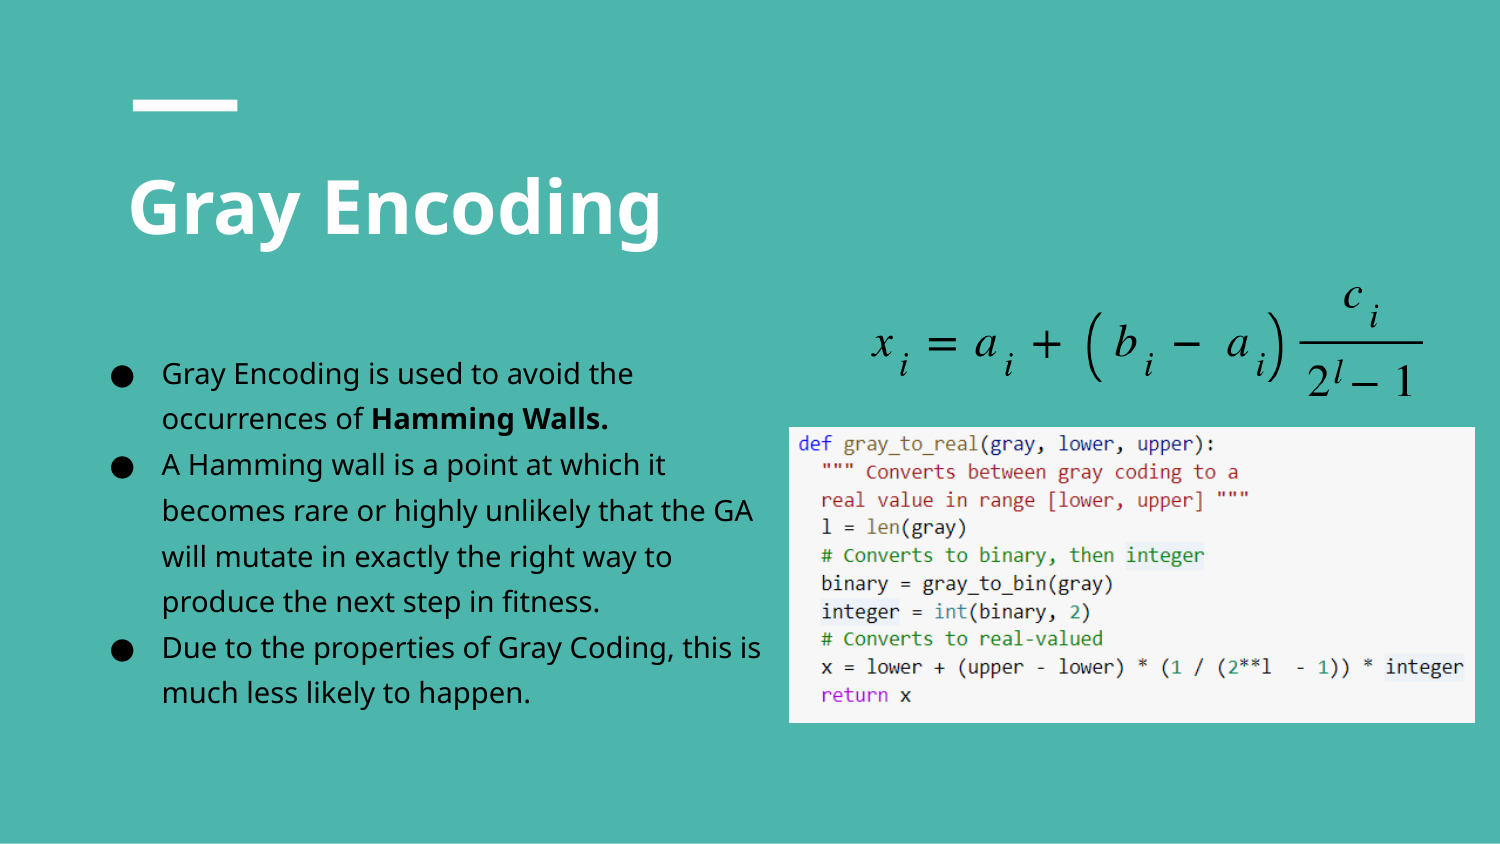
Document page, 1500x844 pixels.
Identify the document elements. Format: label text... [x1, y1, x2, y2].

list Gray Encoding is used to avoid the occurrences of Hamming Walls. A Hamming wall is a point at which it becomes rare or highly unlikely that the GA will mutate in exactly the right way to produce the next step in fitness. Due to the properties of Gray Coding, this is much less likely to happen. [71, 332, 790, 735]
picture [870, 287, 1429, 396]
picture [789, 426, 1476, 723]
title Gray Encoding [112, 139, 1246, 353]
